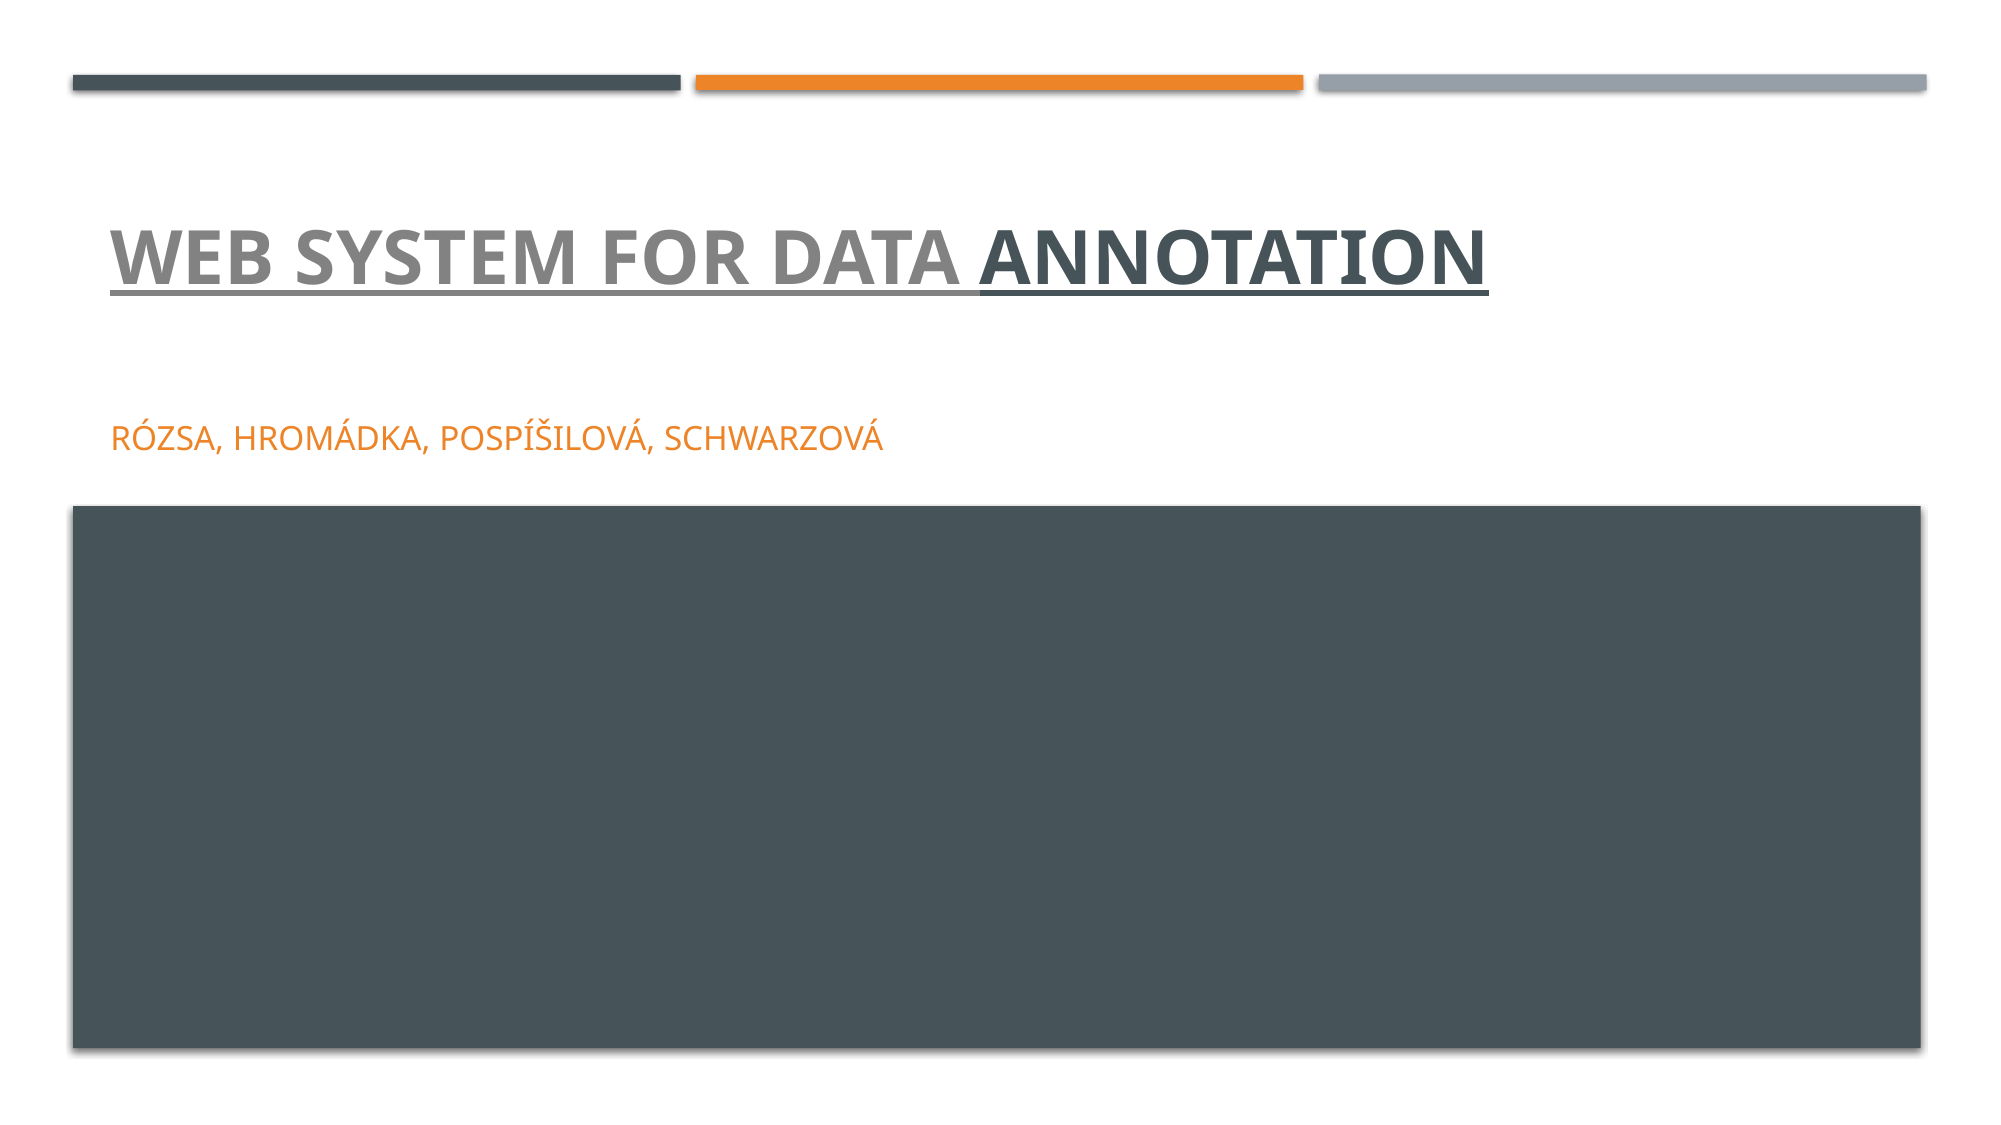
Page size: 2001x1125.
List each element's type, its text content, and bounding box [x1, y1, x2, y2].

title Web System For Data Annotation [95, 167, 1899, 409]
subtitle RÓZSA, HROMÁDKA, POSPíŠILOVÁ, SCHWARZOVÁ [95, 409, 1899, 507]
